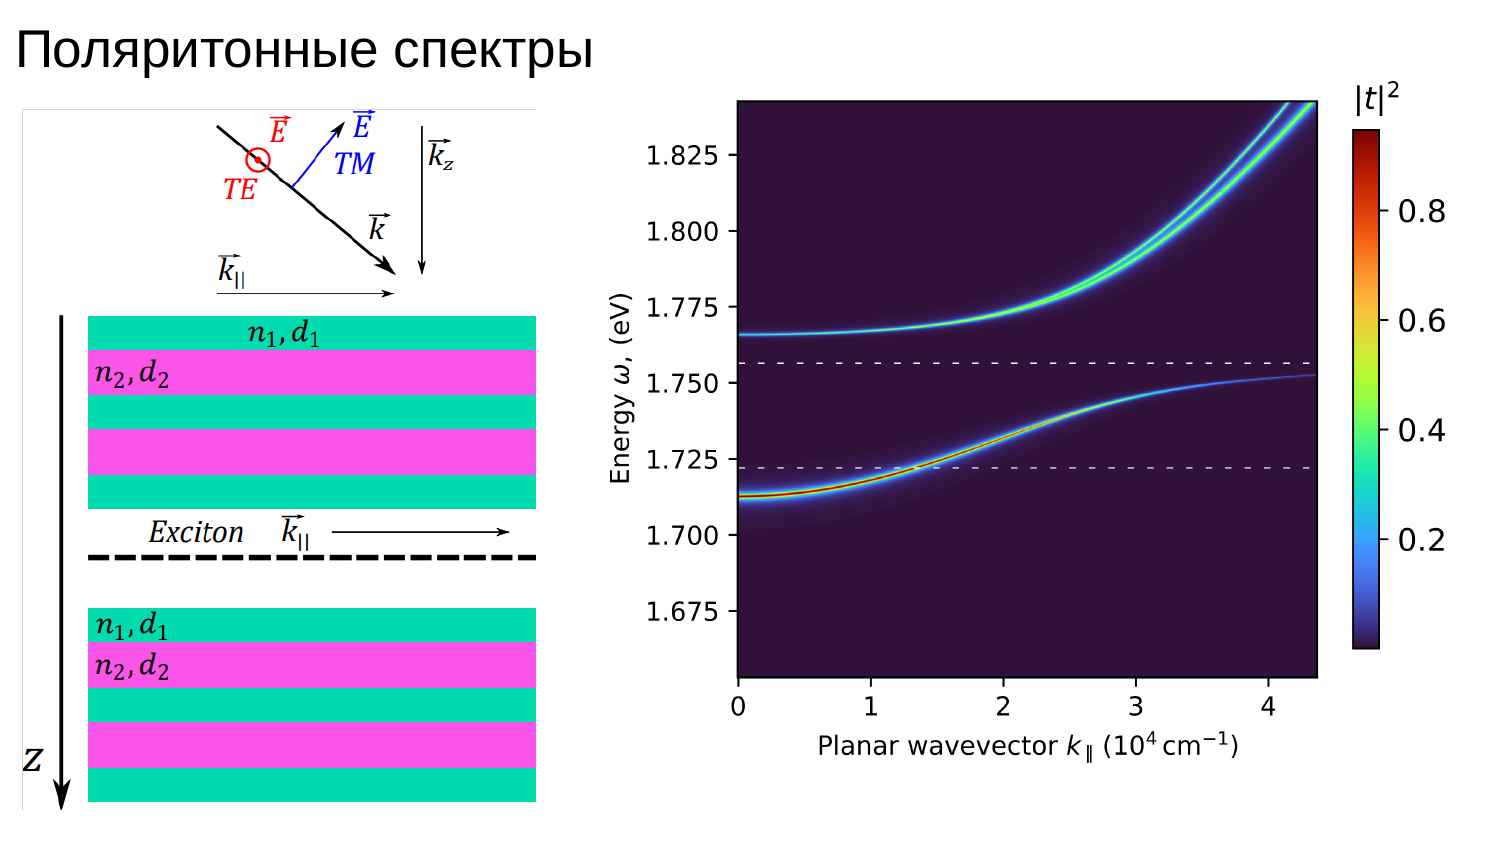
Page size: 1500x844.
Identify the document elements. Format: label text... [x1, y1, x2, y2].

picture [590, 62, 1466, 781]
title Поляритонные спектры [0, 0, 1398, 94]
picture [22, 109, 536, 810]
